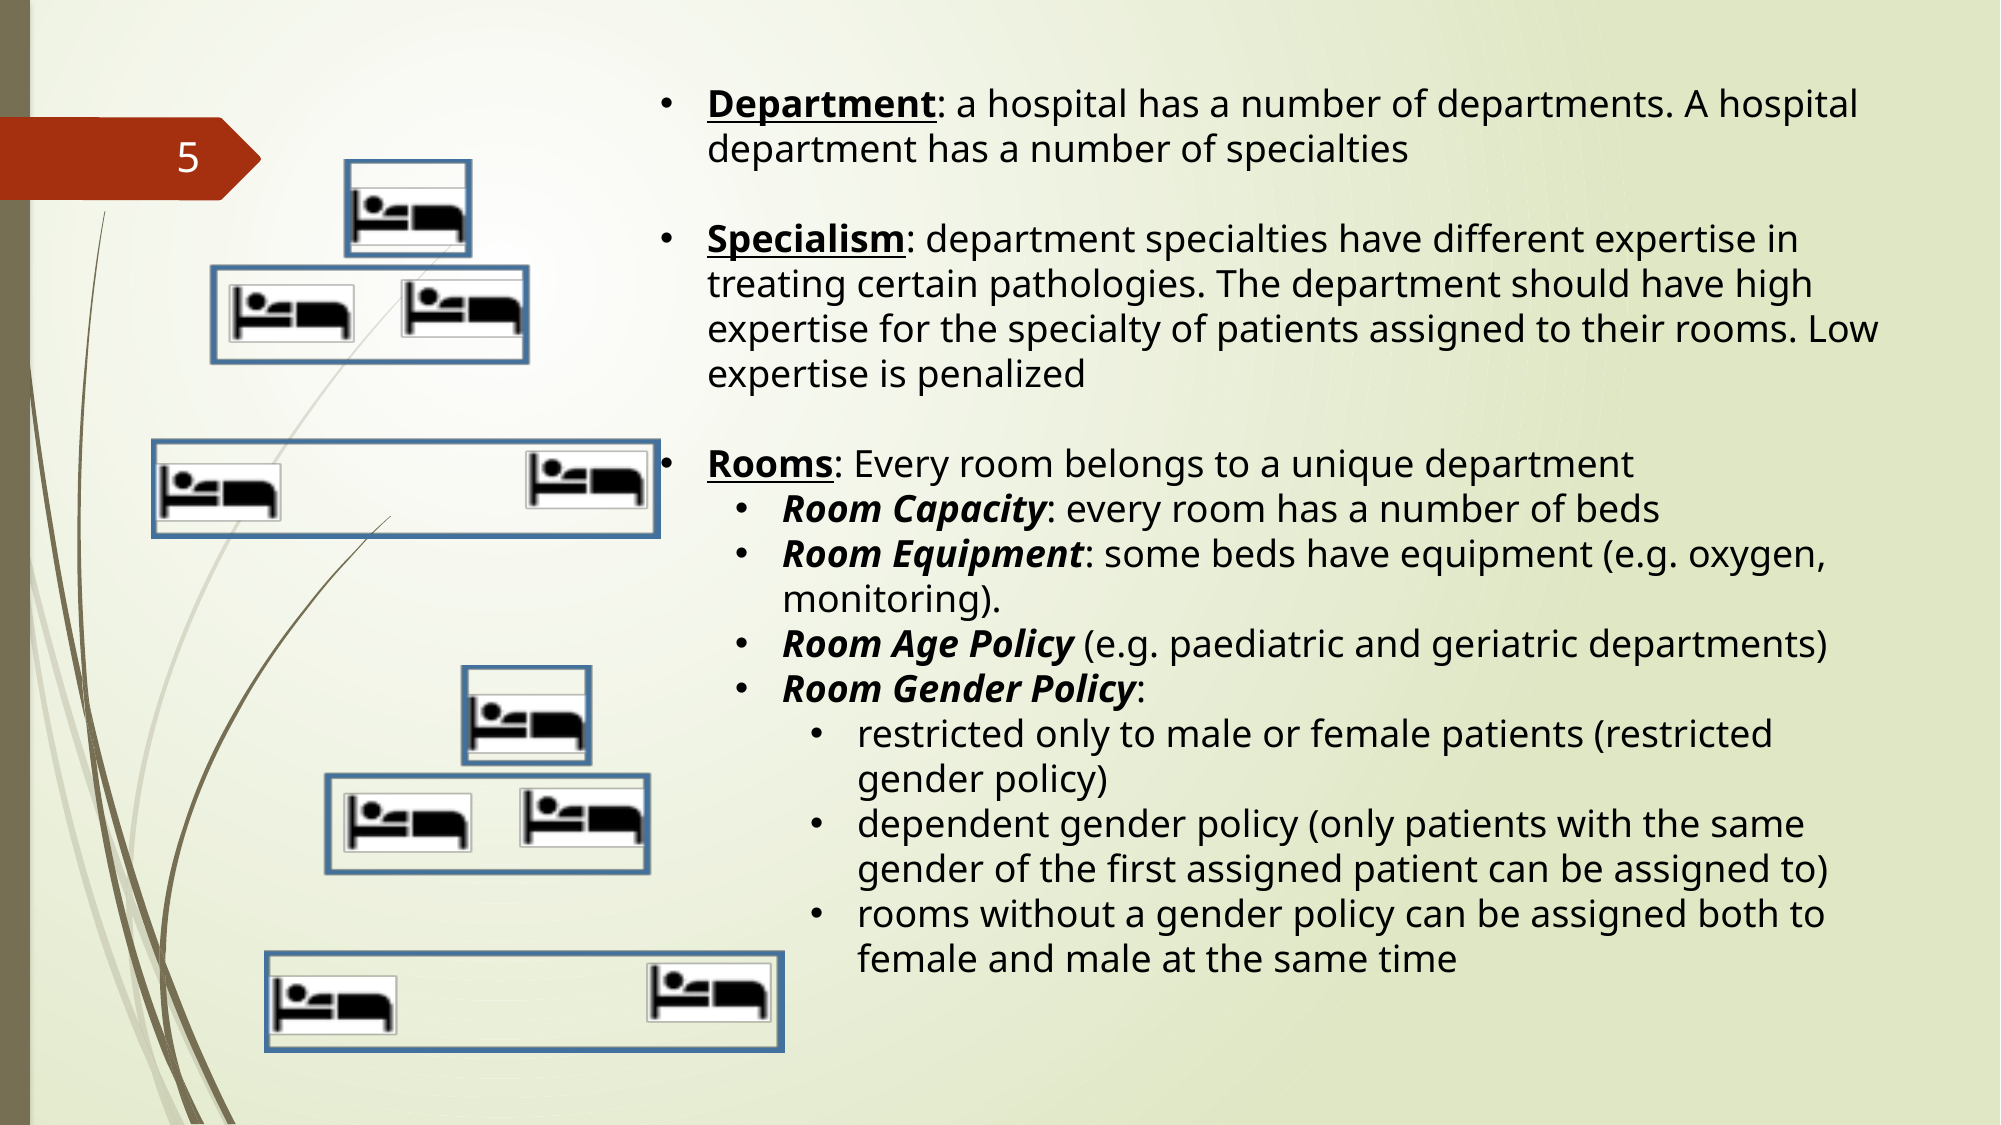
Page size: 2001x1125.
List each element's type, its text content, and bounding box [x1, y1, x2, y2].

picture [150, 158, 661, 539]
text_box Department: a hospital has a number of departments. A hospital department has a number of specialties Specialism: department specialties have different expertise in treating certain pathologies. The department should have high expertise for the specialty of patients assigned to their rooms. Low expertise is penalized Rooms: Every room belongs to a unique department Room Capacity: every room has a number of beds Room Equipment: some beds have equipment (e.g. oxygen, monitoring). Room Age Policy (e.g. paediatric and geriatric departments) Room Gender Policy: restricted only to male or female patients (restricted gender policy) dependent gender policy (only patients with the same gender of the first assigned patient can be assigned to) rooms without a gender policy can be assigned both to female and male at the same time [645, 72, 1913, 988]
slide_number 5 [87, 129, 216, 190]
picture [264, 664, 785, 1053]
